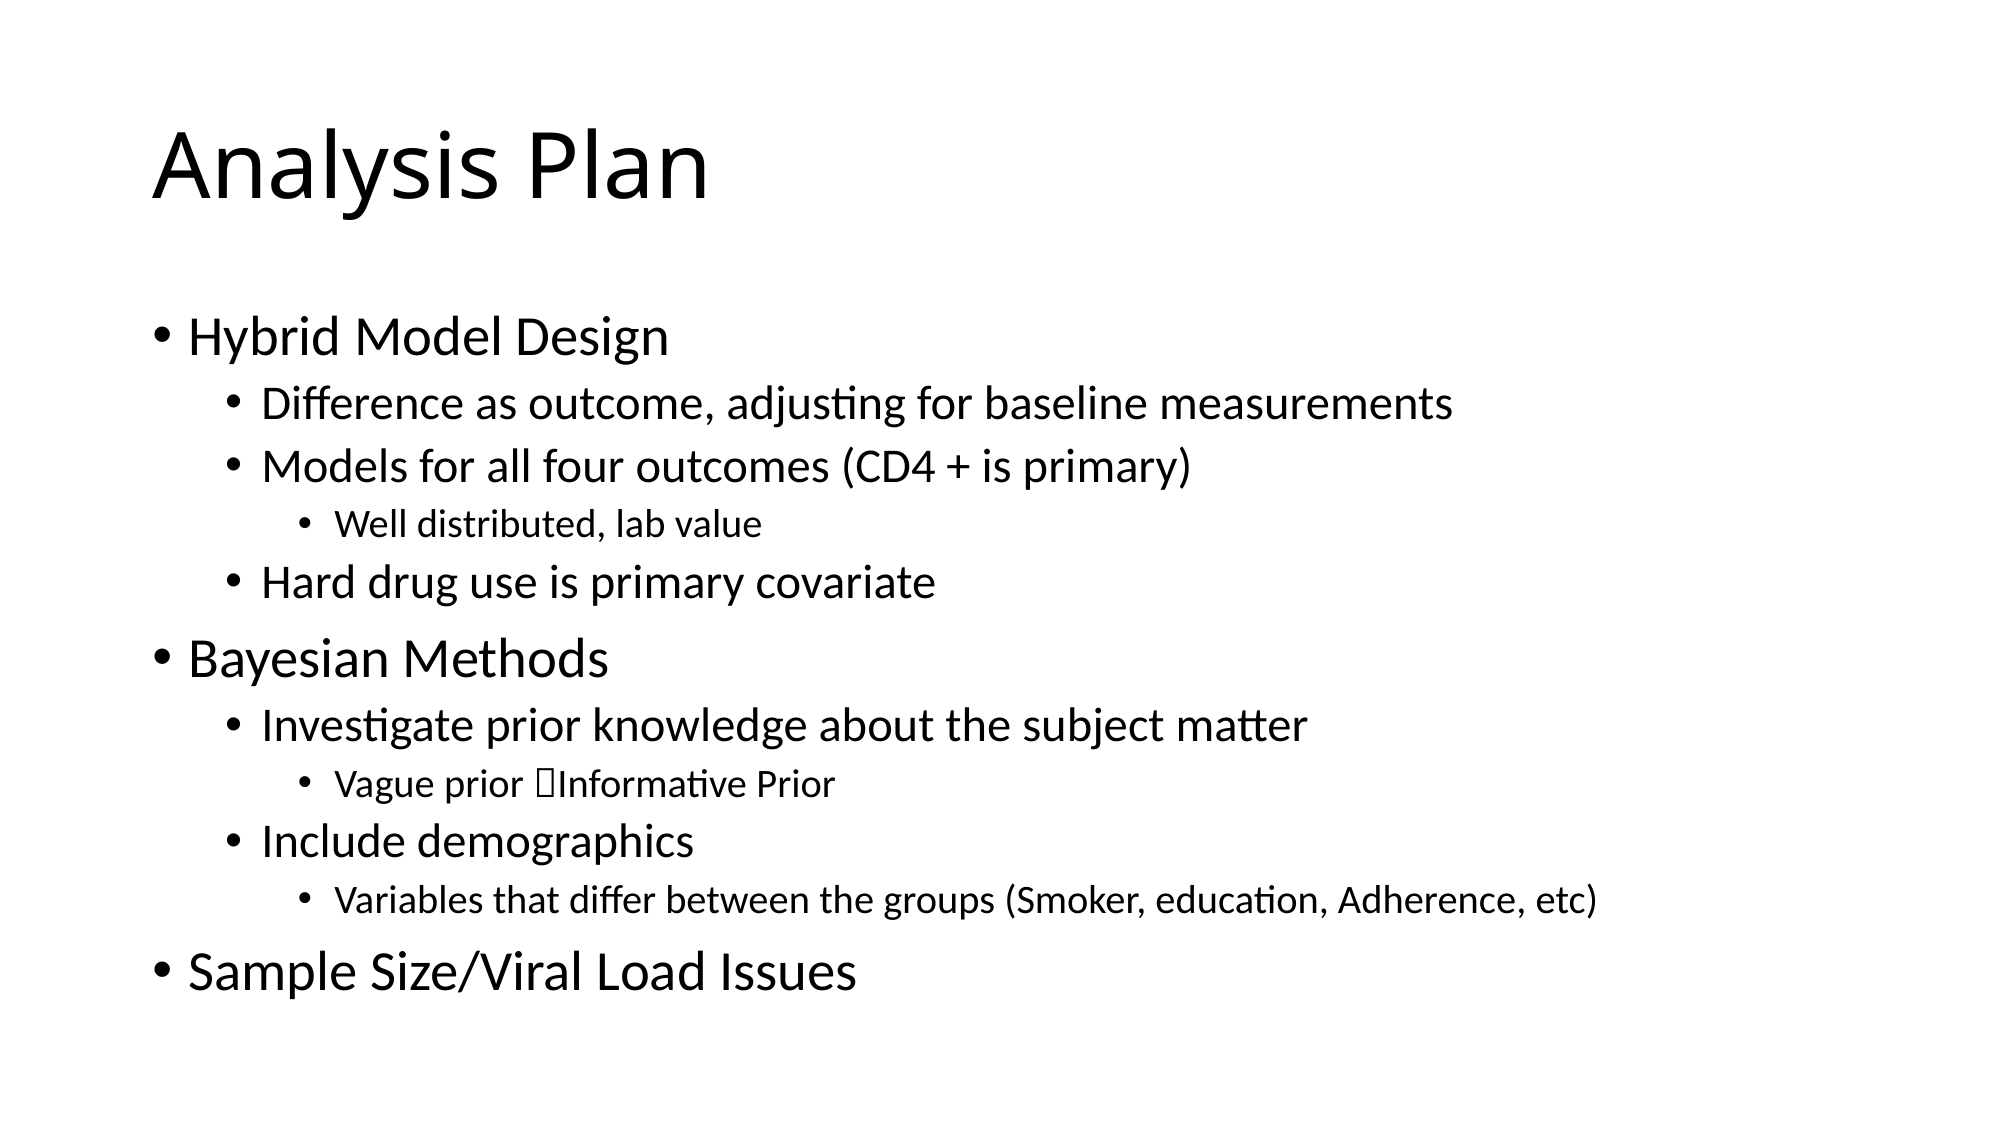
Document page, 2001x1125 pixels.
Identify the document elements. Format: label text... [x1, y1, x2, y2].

title Analysis Plan [137, 59, 1863, 278]
list Hybrid Model Design Difference as outcome, adjusting for baseline measurements Models for all four outcomes (CD4 + is primary) Well distributed, lab value Hard drug use is primary covariate Bayesian Methods Investigate prior knowledge about the subject matter Vague prior Informative Prior Include demographics Variables that differ between the groups (Smoker, education, Adherence, etc) Sample Size/Viral Load Issues [137, 299, 1863, 1014]
